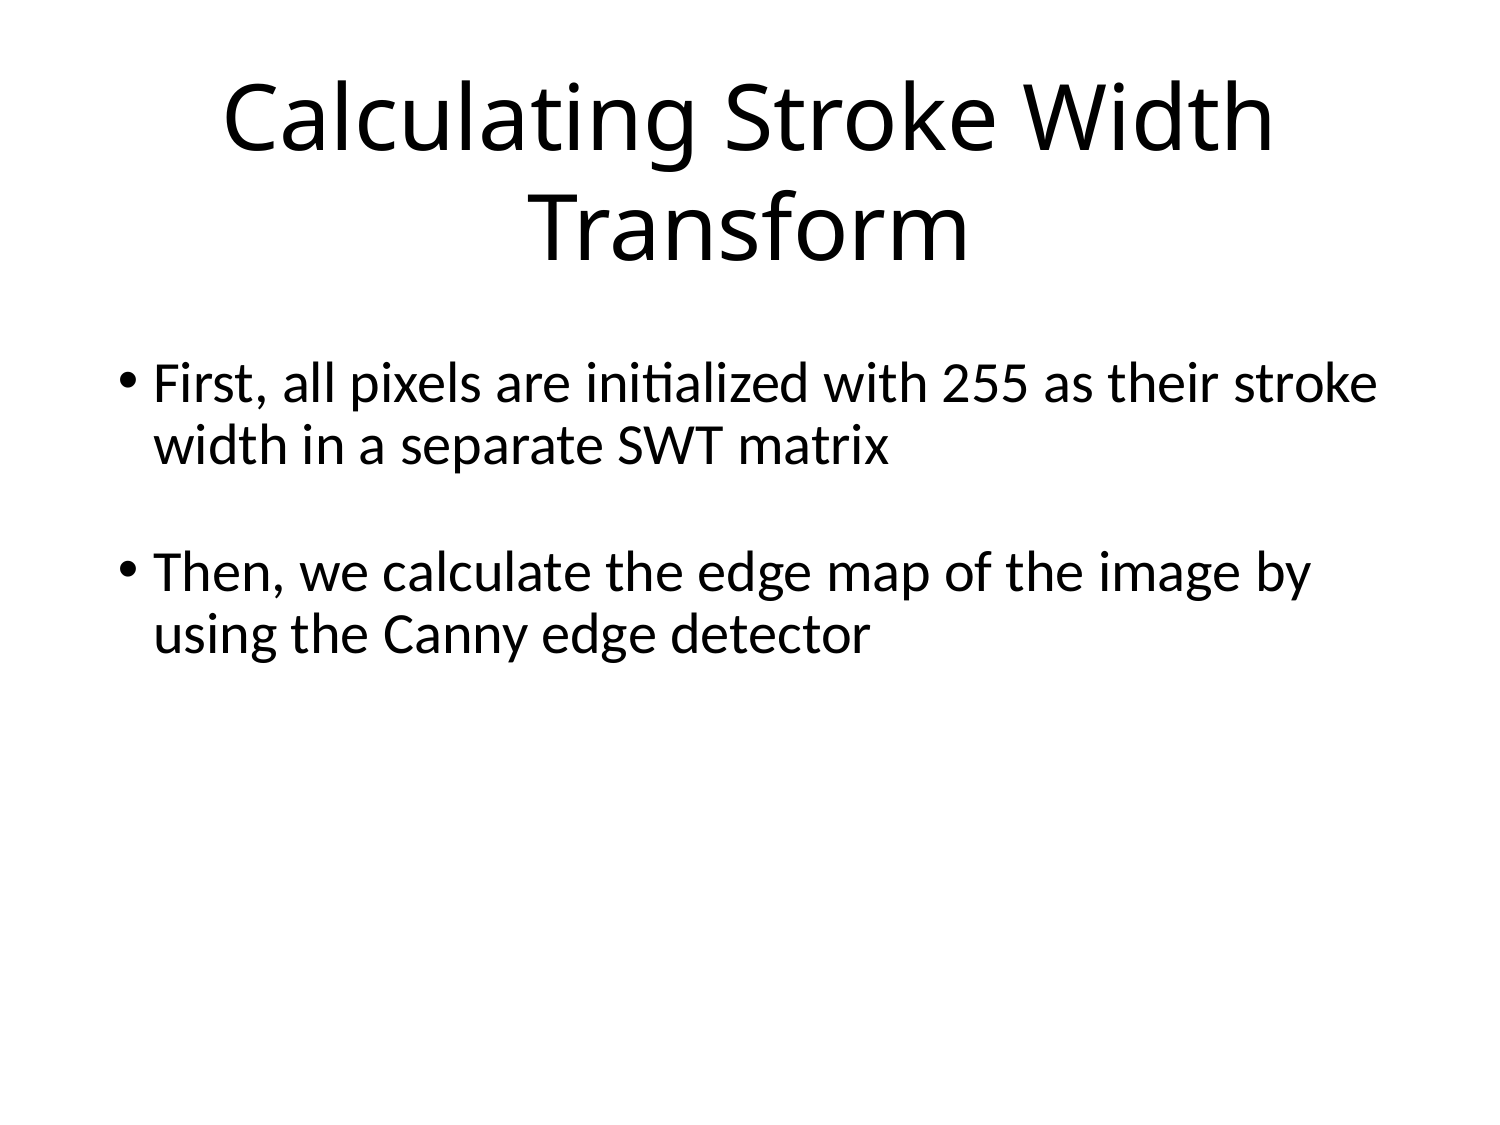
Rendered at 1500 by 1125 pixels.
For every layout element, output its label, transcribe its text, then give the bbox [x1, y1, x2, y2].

text_box Calculating Stroke Width Transform [103, 59, 1397, 278]
text_box First, all pixels are initialized with 255 as their stroke width in a separate SWT matrix Then, we calculate the edge map of the image by using the Canny edge detector [103, 299, 1397, 1014]
